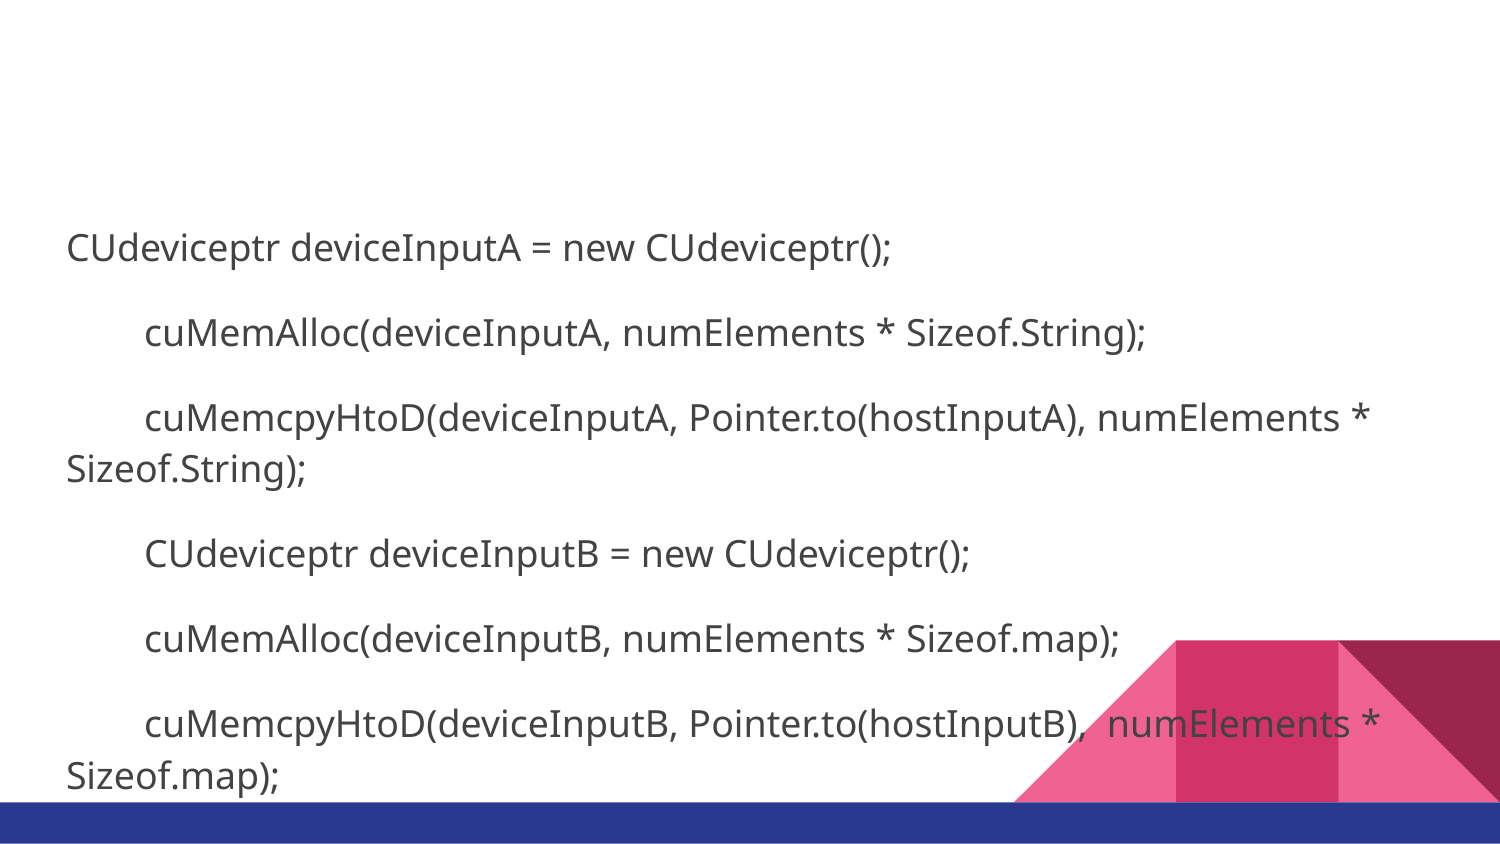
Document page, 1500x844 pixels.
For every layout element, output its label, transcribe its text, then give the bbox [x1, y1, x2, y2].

list CUdeviceptr deviceInputA = new CUdeviceptr(); cuMemAlloc(deviceInputA, numElements * Sizeof.String); cuMemcpyHtoD(deviceInputA, Pointer.to(hostInputA), numElements * Sizeof.String); CUdeviceptr deviceInputB = new CUdeviceptr(); cuMemAlloc(deviceInputB, numElements * Sizeof.map); cuMemcpyHtoD(deviceInputB, Pointer.to(hostInputB), numElements * Sizeof.map); [51, 201, 1449, 750]
